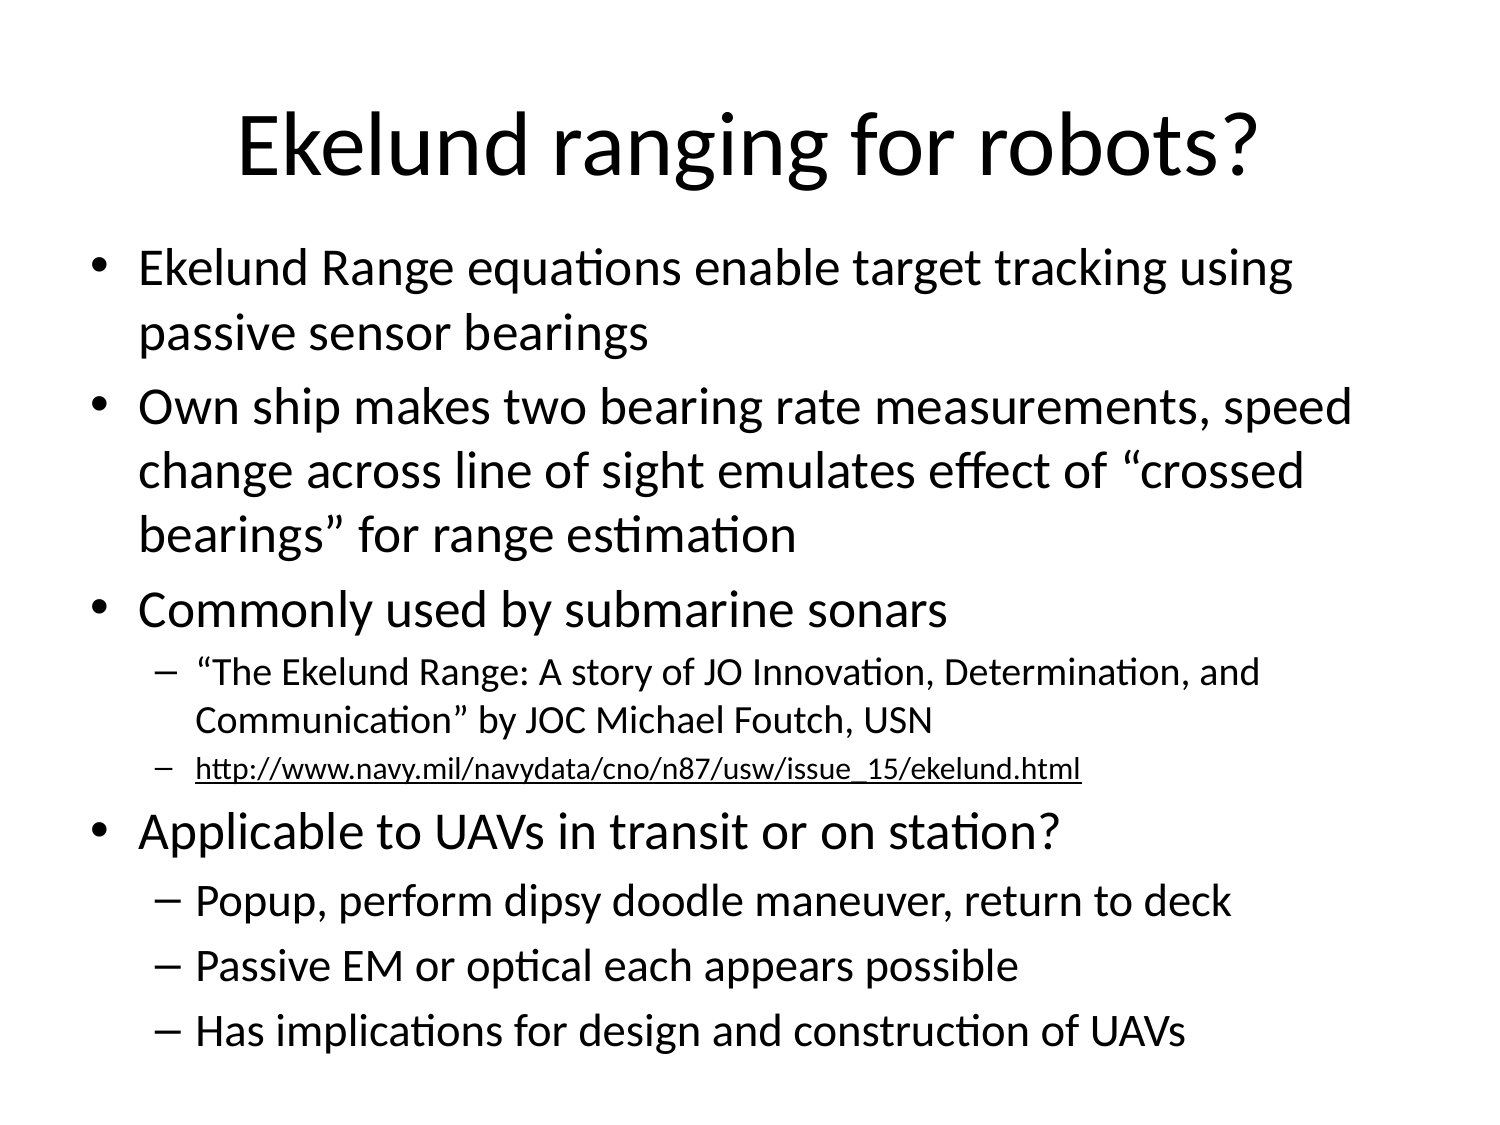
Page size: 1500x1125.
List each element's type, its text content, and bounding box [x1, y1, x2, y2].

list Ekelund Range equations enable target tracking using passive sensor bearings Own ship makes two bearing rate measurements, speed change across line of sight emulates effect of “crossed bearings” for range estimation Commonly used by submarine sonars “The Ekelund Range: A story of JO Innovation, Determination, and Communication” by JOC Michael Foutch, USN http://www.navy.mil/navydata/cno/n87/usw/issue_15/ekelund.html Applicable to UAVs in transit or on station? Popup, perform dipsy doodle maneuver, return to deck Passive EM or optical each appears possible Has implications for design and construction of UAVs [75, 224, 1475, 1075]
title Ekelund ranging for robots? [75, 45, 1425, 224]
